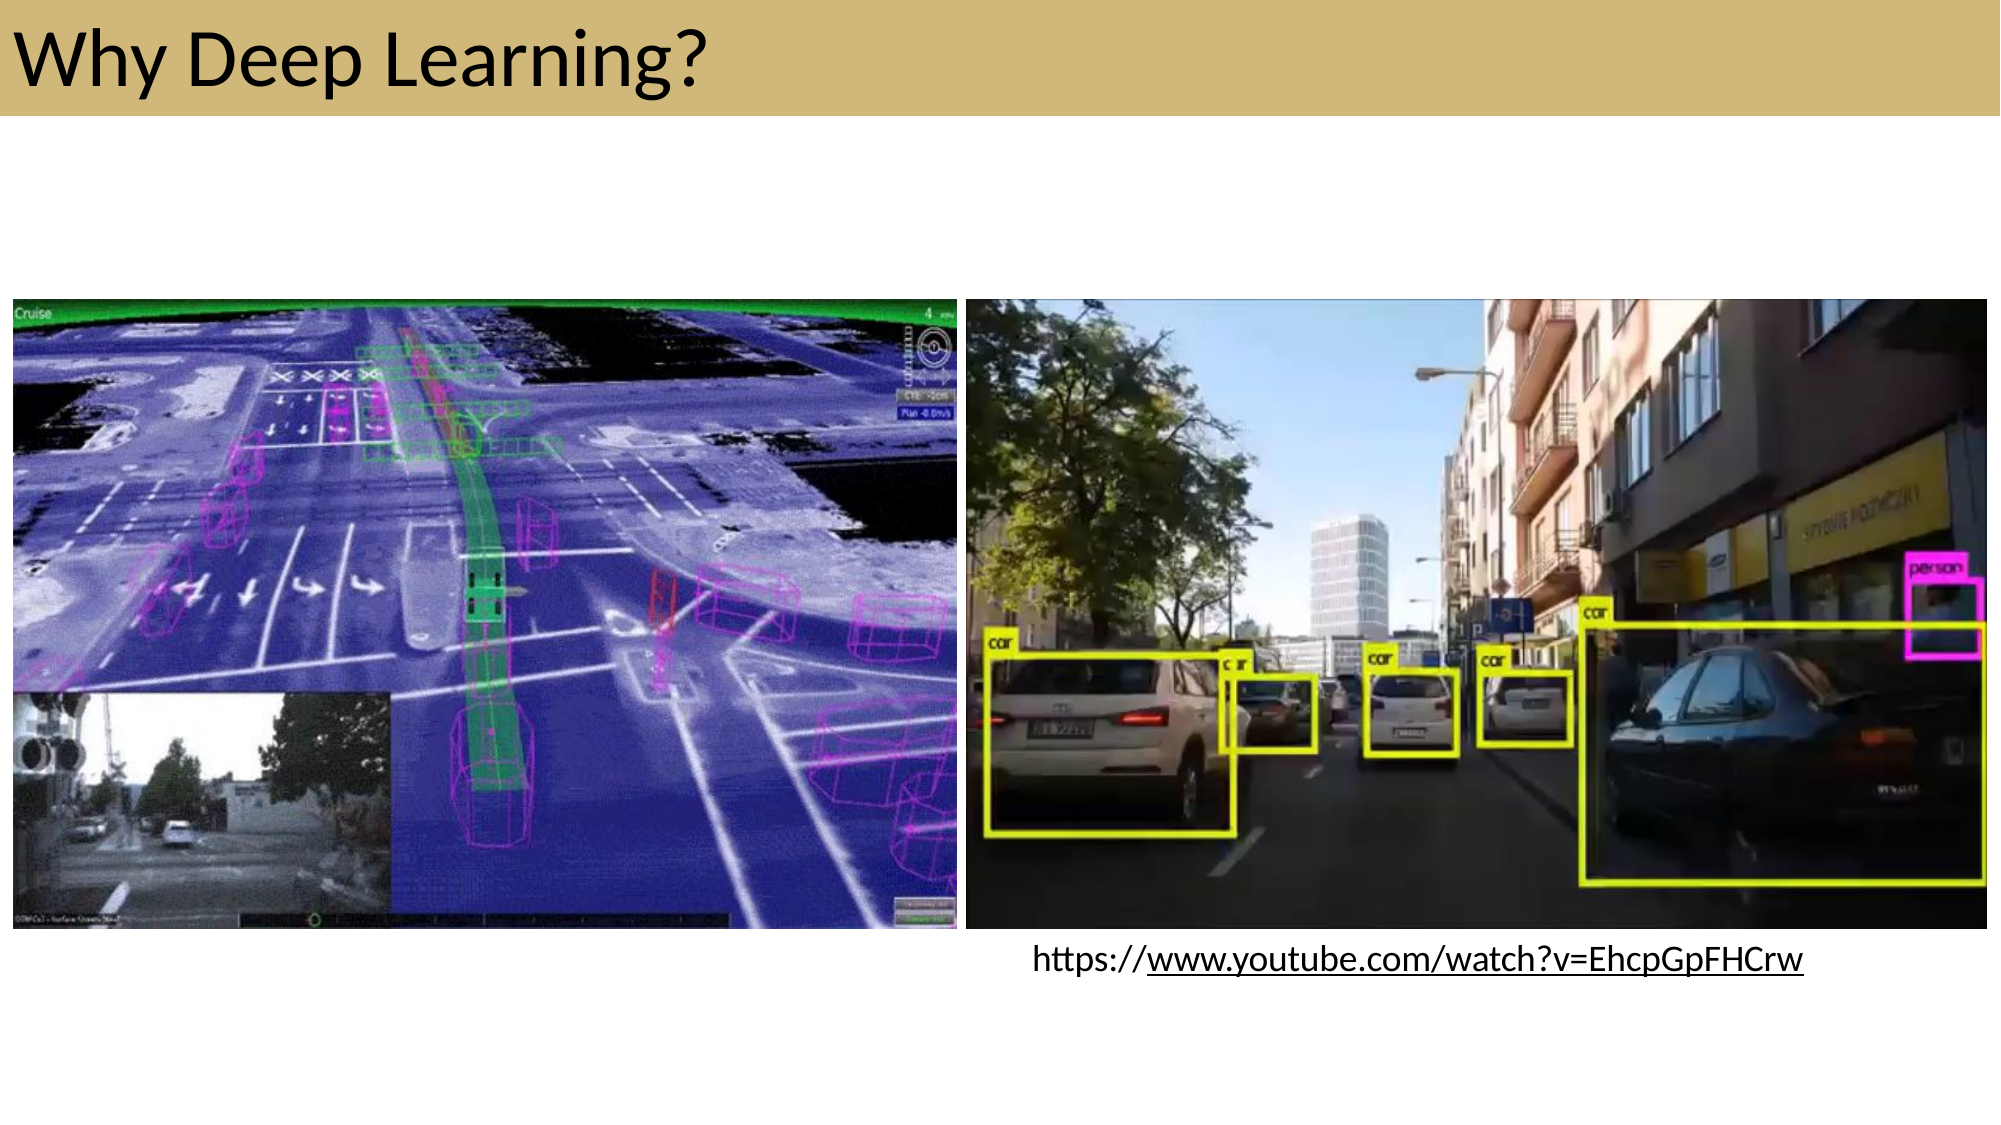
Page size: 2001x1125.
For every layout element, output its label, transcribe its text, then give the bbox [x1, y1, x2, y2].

text_box [0, 0, 11, 117]
picture [12, 299, 958, 930]
text_box [1619, 0, 2000, 117]
picture [965, 299, 1987, 930]
text_box https://www.youtube.com/watch?v=EhcpGpFHCrw [1029, 937, 1815, 979]
title Why Deep Learning? [11, 0, 1619, 191]
